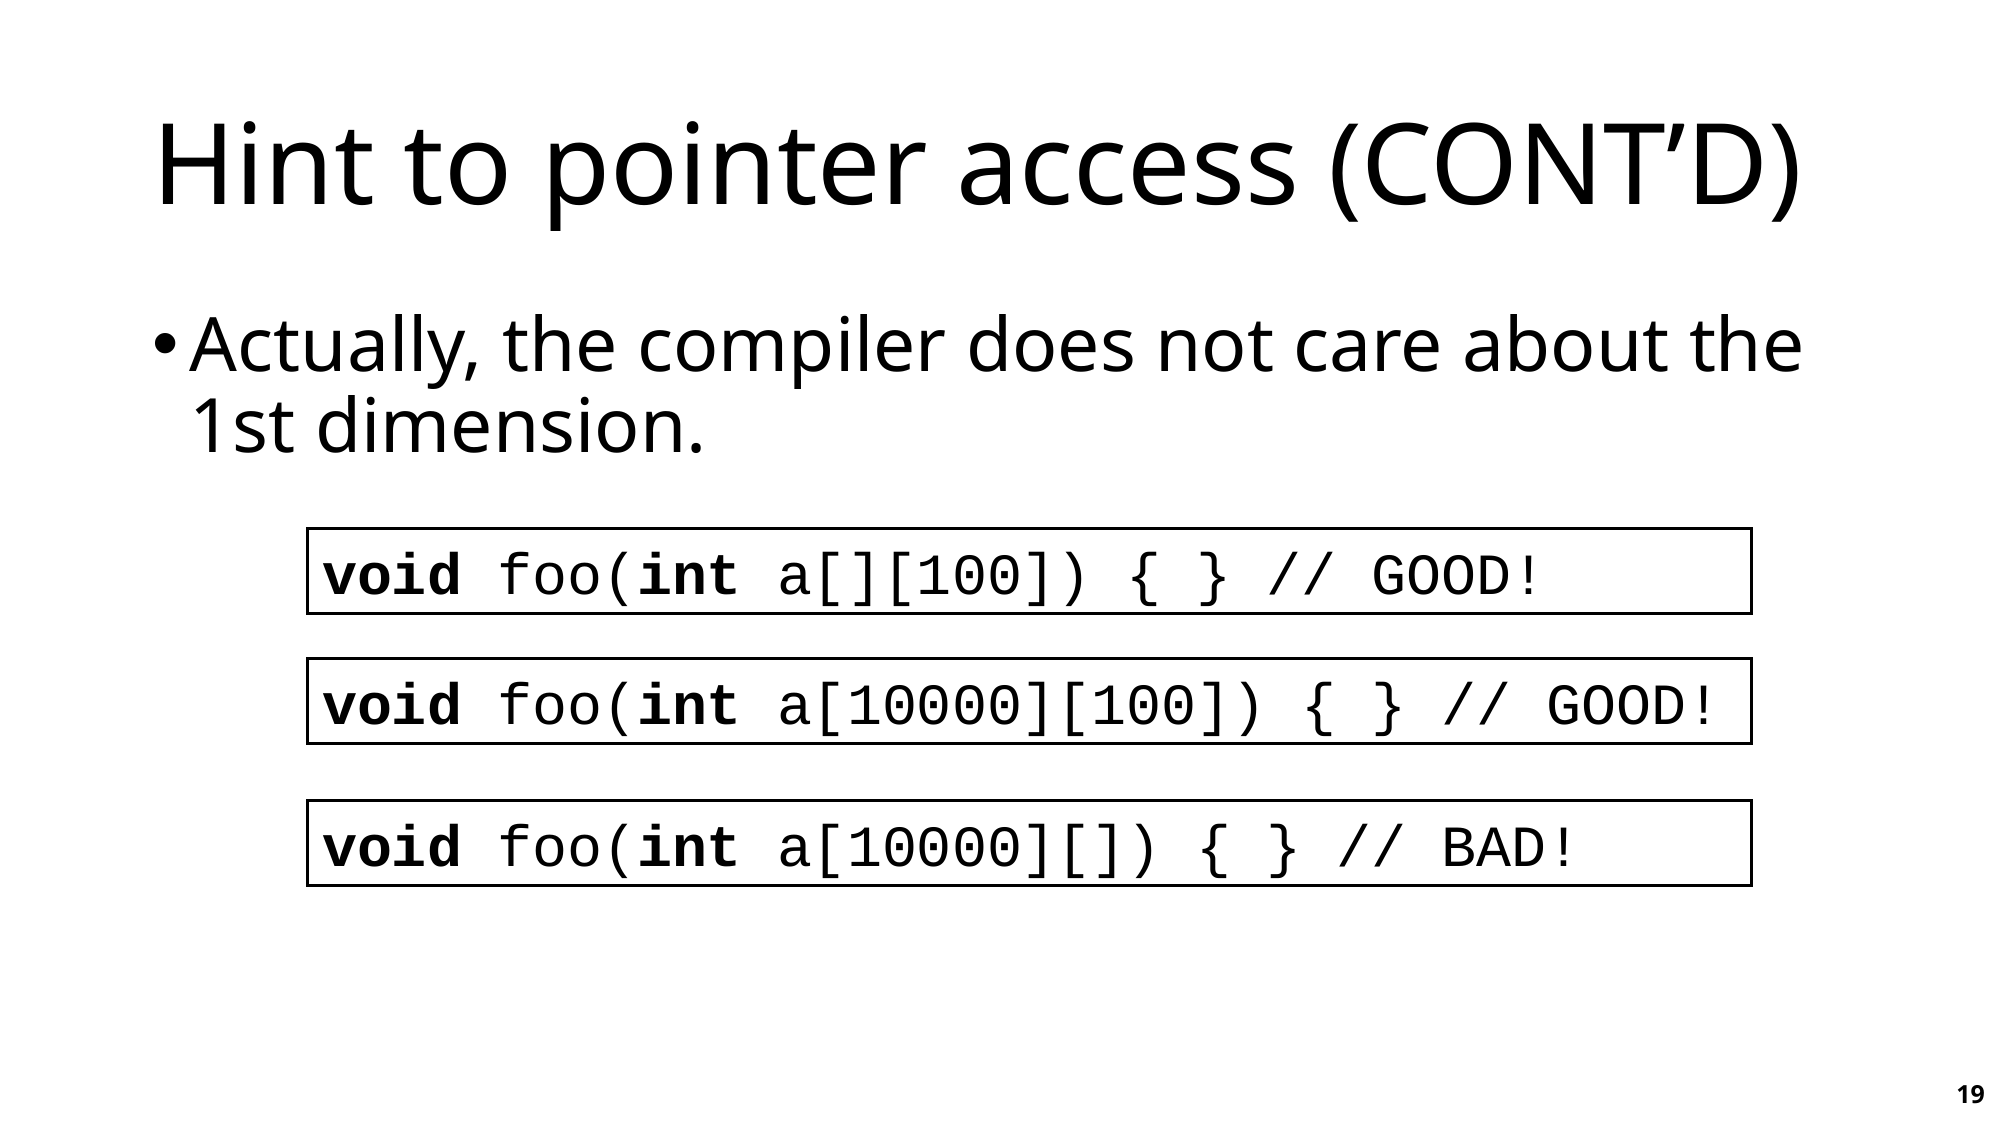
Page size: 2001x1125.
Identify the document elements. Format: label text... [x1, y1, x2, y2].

text_box void foo(int a[10000][]) { } // BAD! [306, 799, 1753, 887]
slide_number 19 [1550, 1065, 2000, 1125]
title Hint to pointer access (CONT’D) [137, 59, 1863, 278]
text_box void foo(int a[][100]) { } // GOOD! [306, 527, 1753, 615]
text_box void foo(int a[10000][100]) { } // GOOD! [306, 657, 1753, 745]
list Actually, the compiler does not care about the 1st dimension. [137, 299, 1863, 1014]
